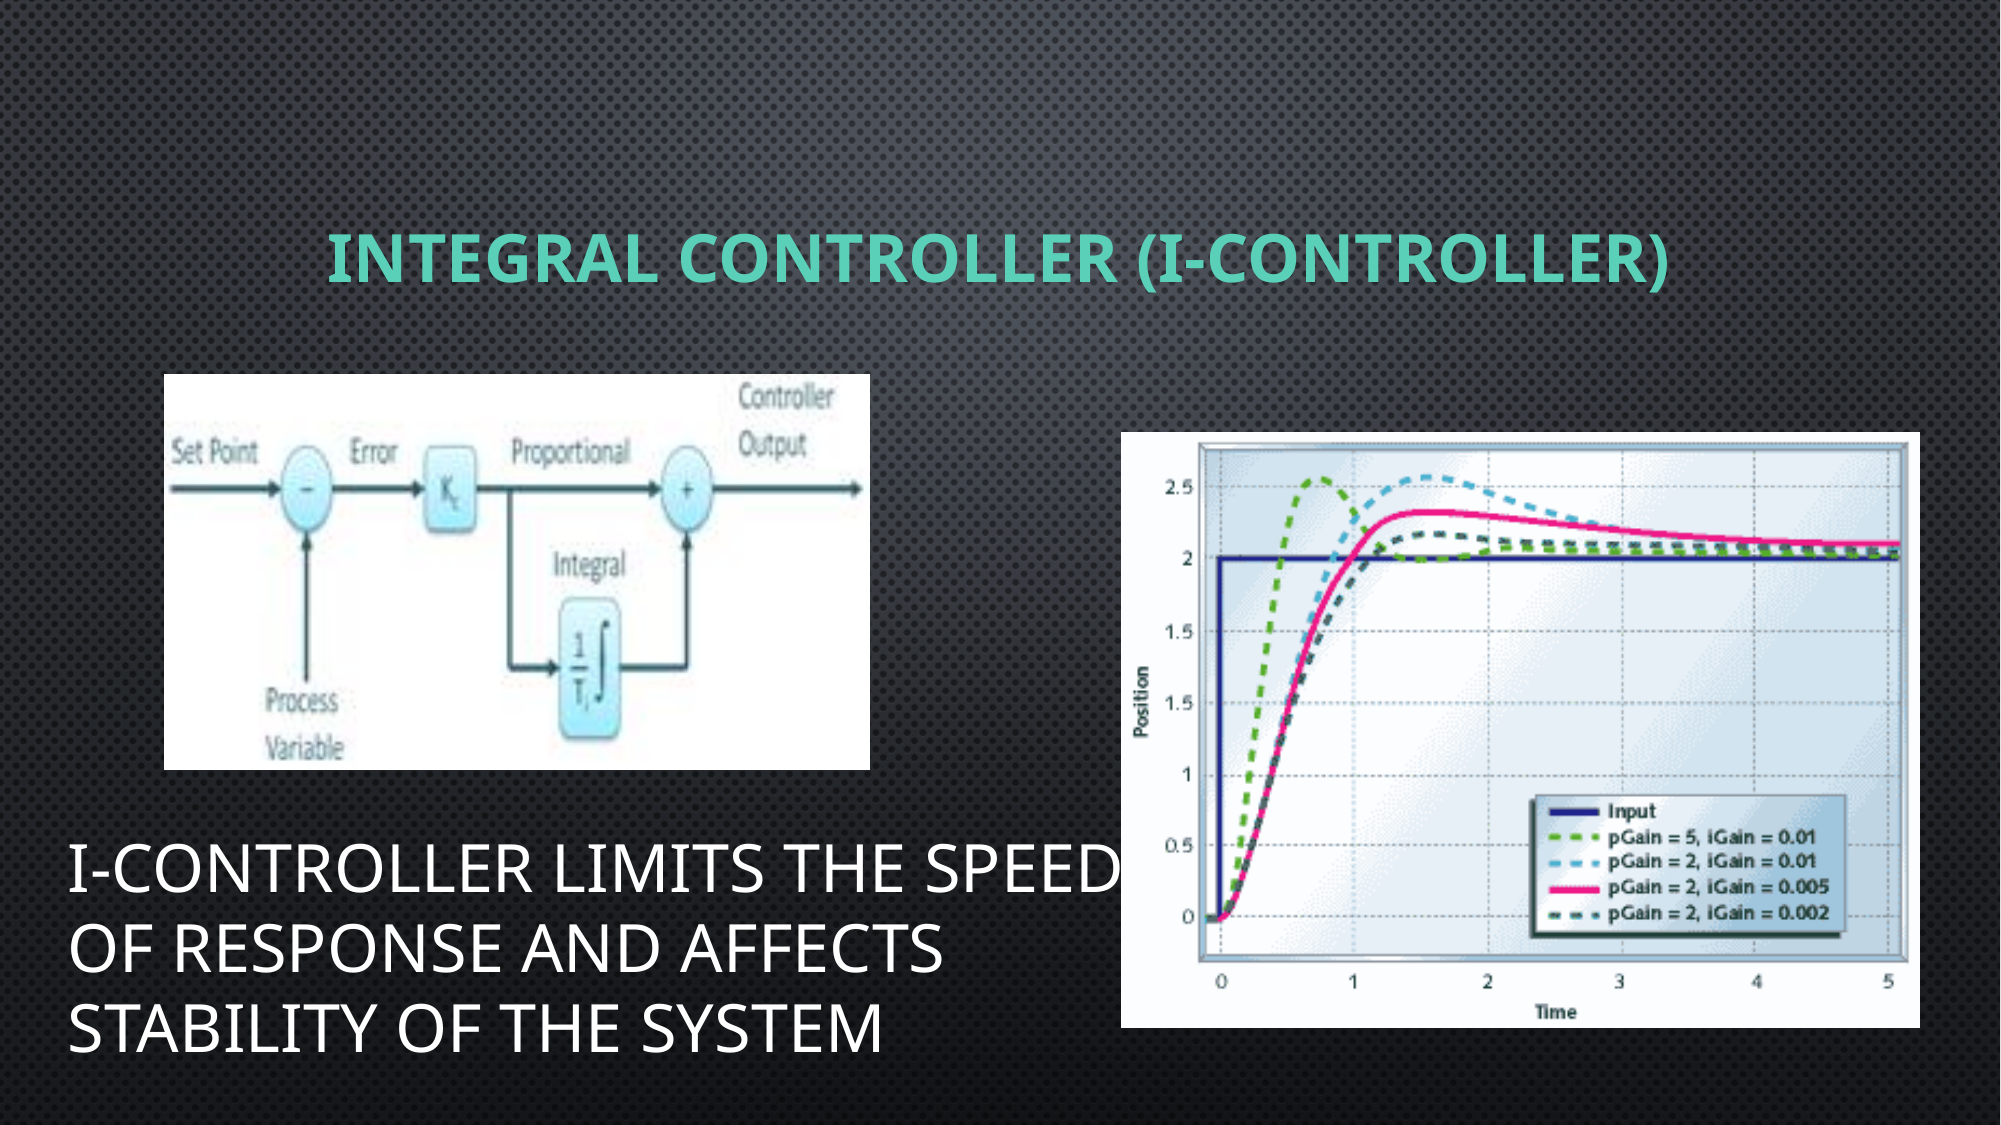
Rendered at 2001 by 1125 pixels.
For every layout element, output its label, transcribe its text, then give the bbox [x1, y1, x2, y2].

title INTEGRAL Controller (I-Controller) [187, 99, 1813, 413]
picture [164, 374, 870, 770]
picture [1121, 432, 1920, 1028]
text_box I-CONTROLLER limits the speed of response and affects stability of the system [52, 789, 1158, 1102]
